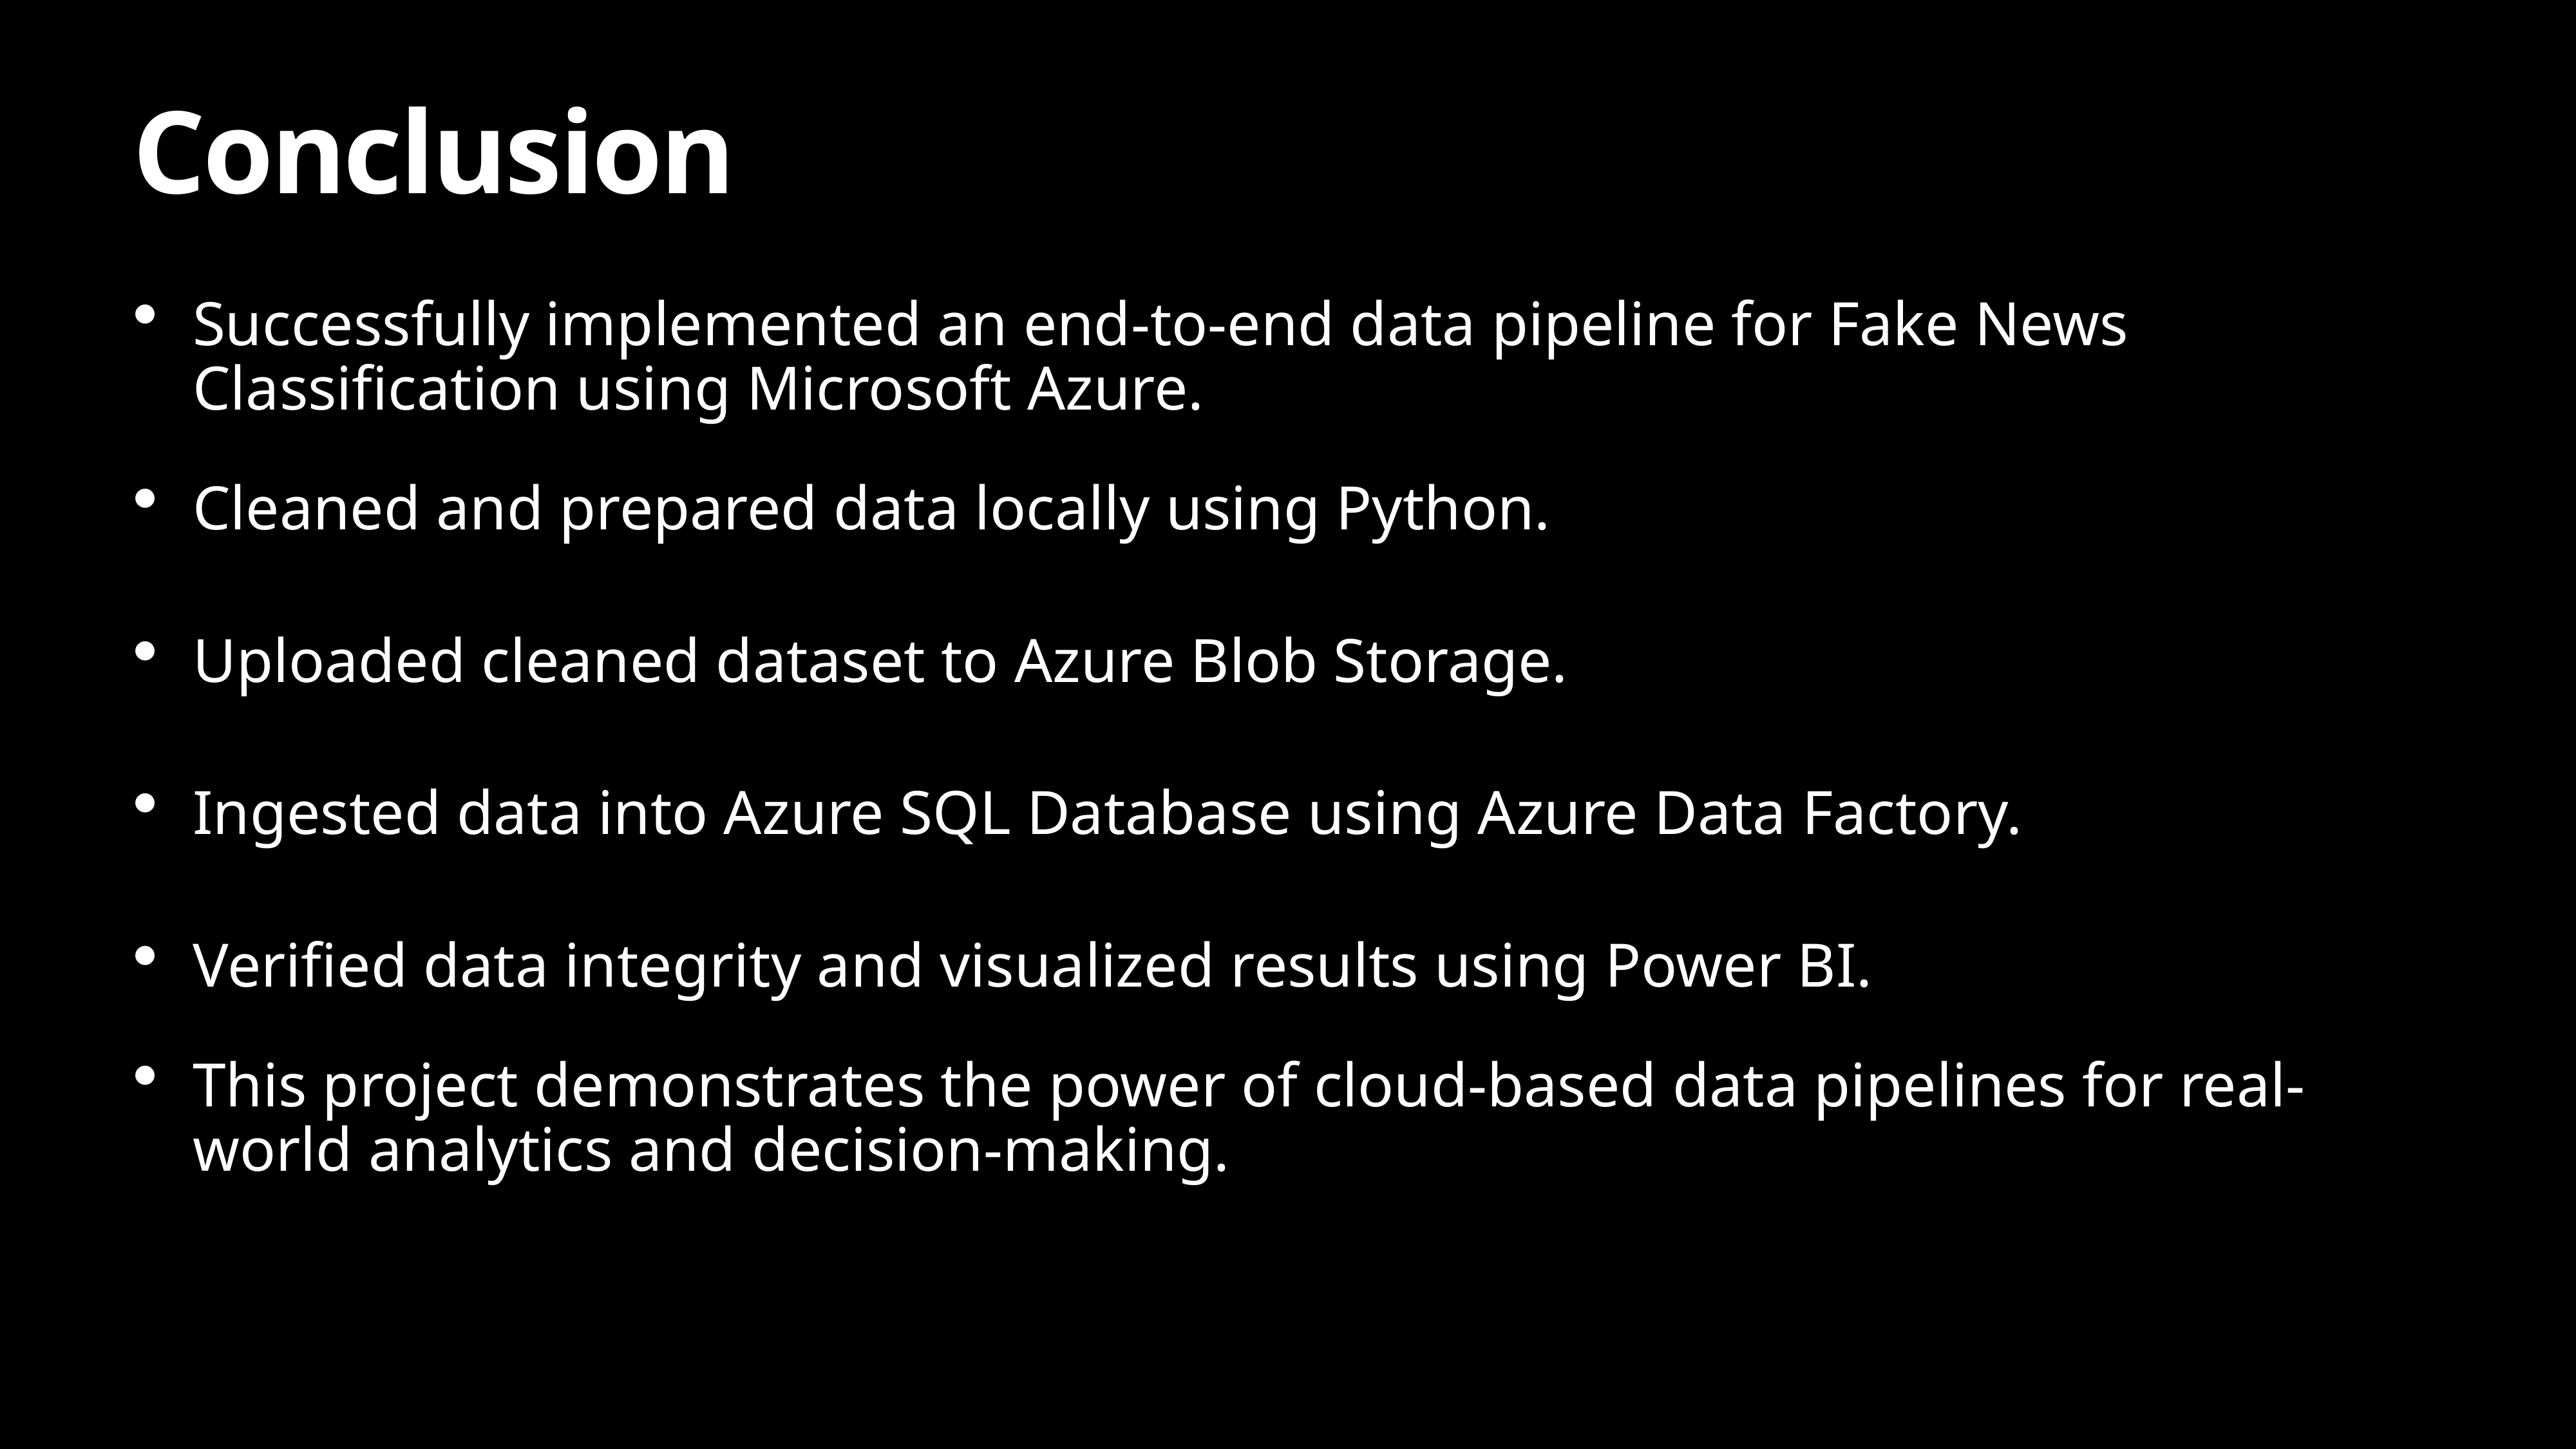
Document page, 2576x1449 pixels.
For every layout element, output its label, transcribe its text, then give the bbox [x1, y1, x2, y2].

title Conclusion [127, 100, 2449, 252]
list Successfully implemented an end-to-end data pipeline for Fake News Classification using Microsoft Azure. Cleaned and prepared data locally using Python. Uploaded cleaned dataset to Azure Blob Storage. Ingested data into Azure SQL Database using Azure Data Factory. Verified data integrity and visualized results using Power BI. This project demonstrates the power of cloud-based data pipelines for real-world analytics and decision-making. [127, 288, 2449, 1161]
